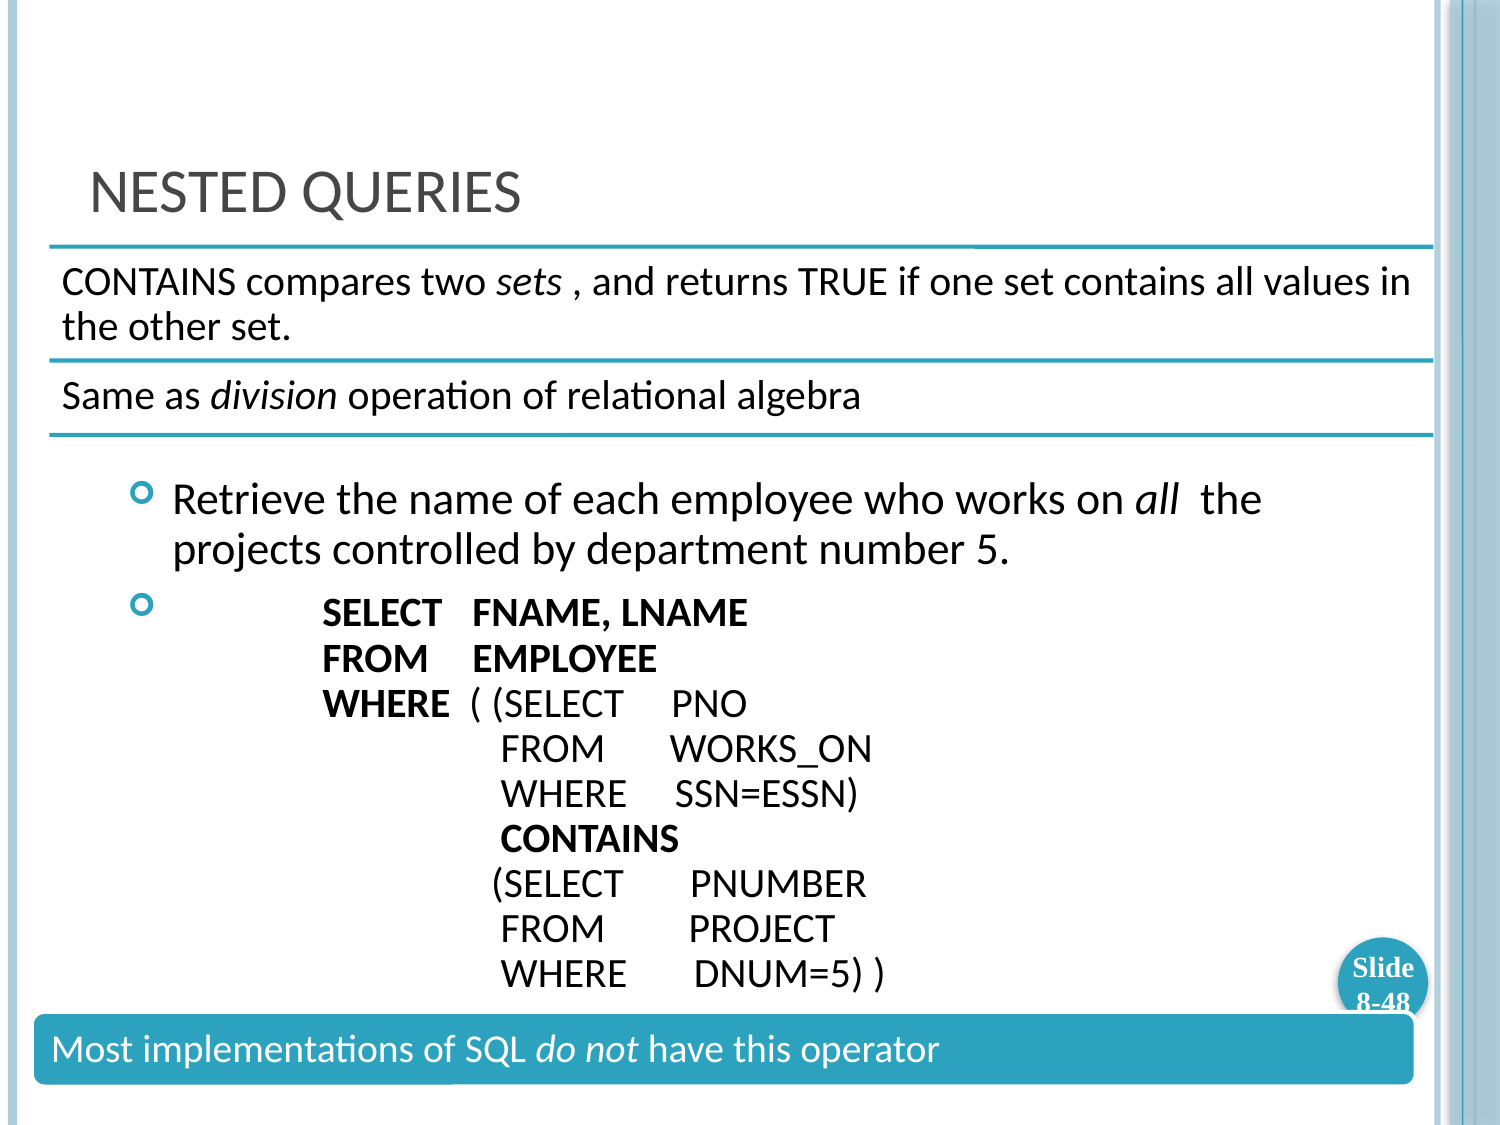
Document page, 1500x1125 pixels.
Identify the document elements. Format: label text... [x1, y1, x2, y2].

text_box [48, 246, 1434, 550]
slide_number Slide 8-48 [1333, 940, 1434, 1026]
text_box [31, 1010, 1417, 1088]
title NESTED QUERIES [75, 45, 1300, 233]
list Retrieve the name of each employee who works on all the projects controlled by department number 5. SELECT FNAME, LNAME FROM EMPLOYEE WHERE ( (SELECT PNO FROM WORKS_ON WHERE SSN=ESSN) CONTAINS (SELECT PNUMBER FROM PROJECT WHERE DNUM=5) ) [112, 559, 1388, 994]
